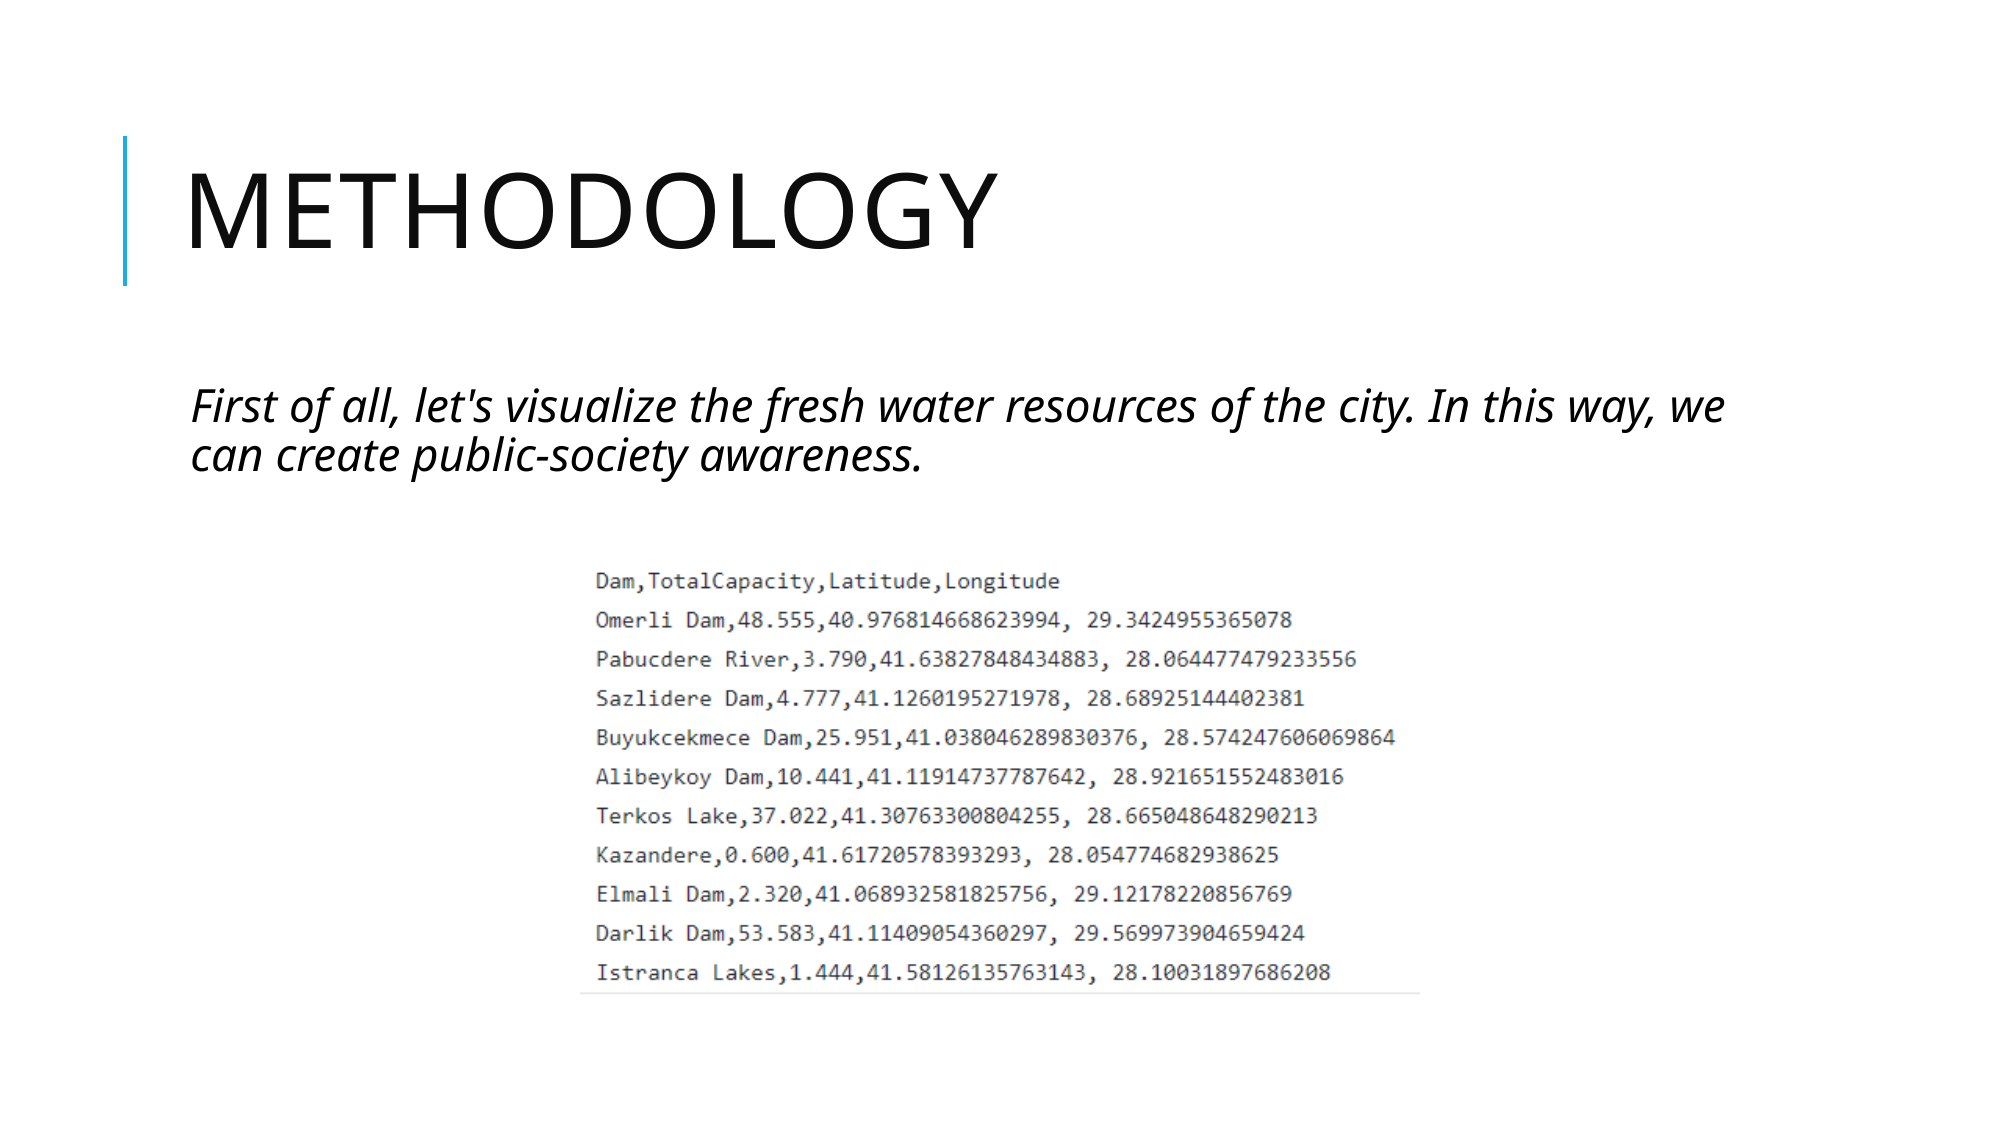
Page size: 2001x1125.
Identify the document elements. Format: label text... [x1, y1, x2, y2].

list First of all, let's visualize the fresh water resources of the city. In this way, we can create public-society awareness. [168, 375, 1763, 1035]
title Methodology [168, 96, 1763, 342]
picture [580, 562, 1420, 999]
